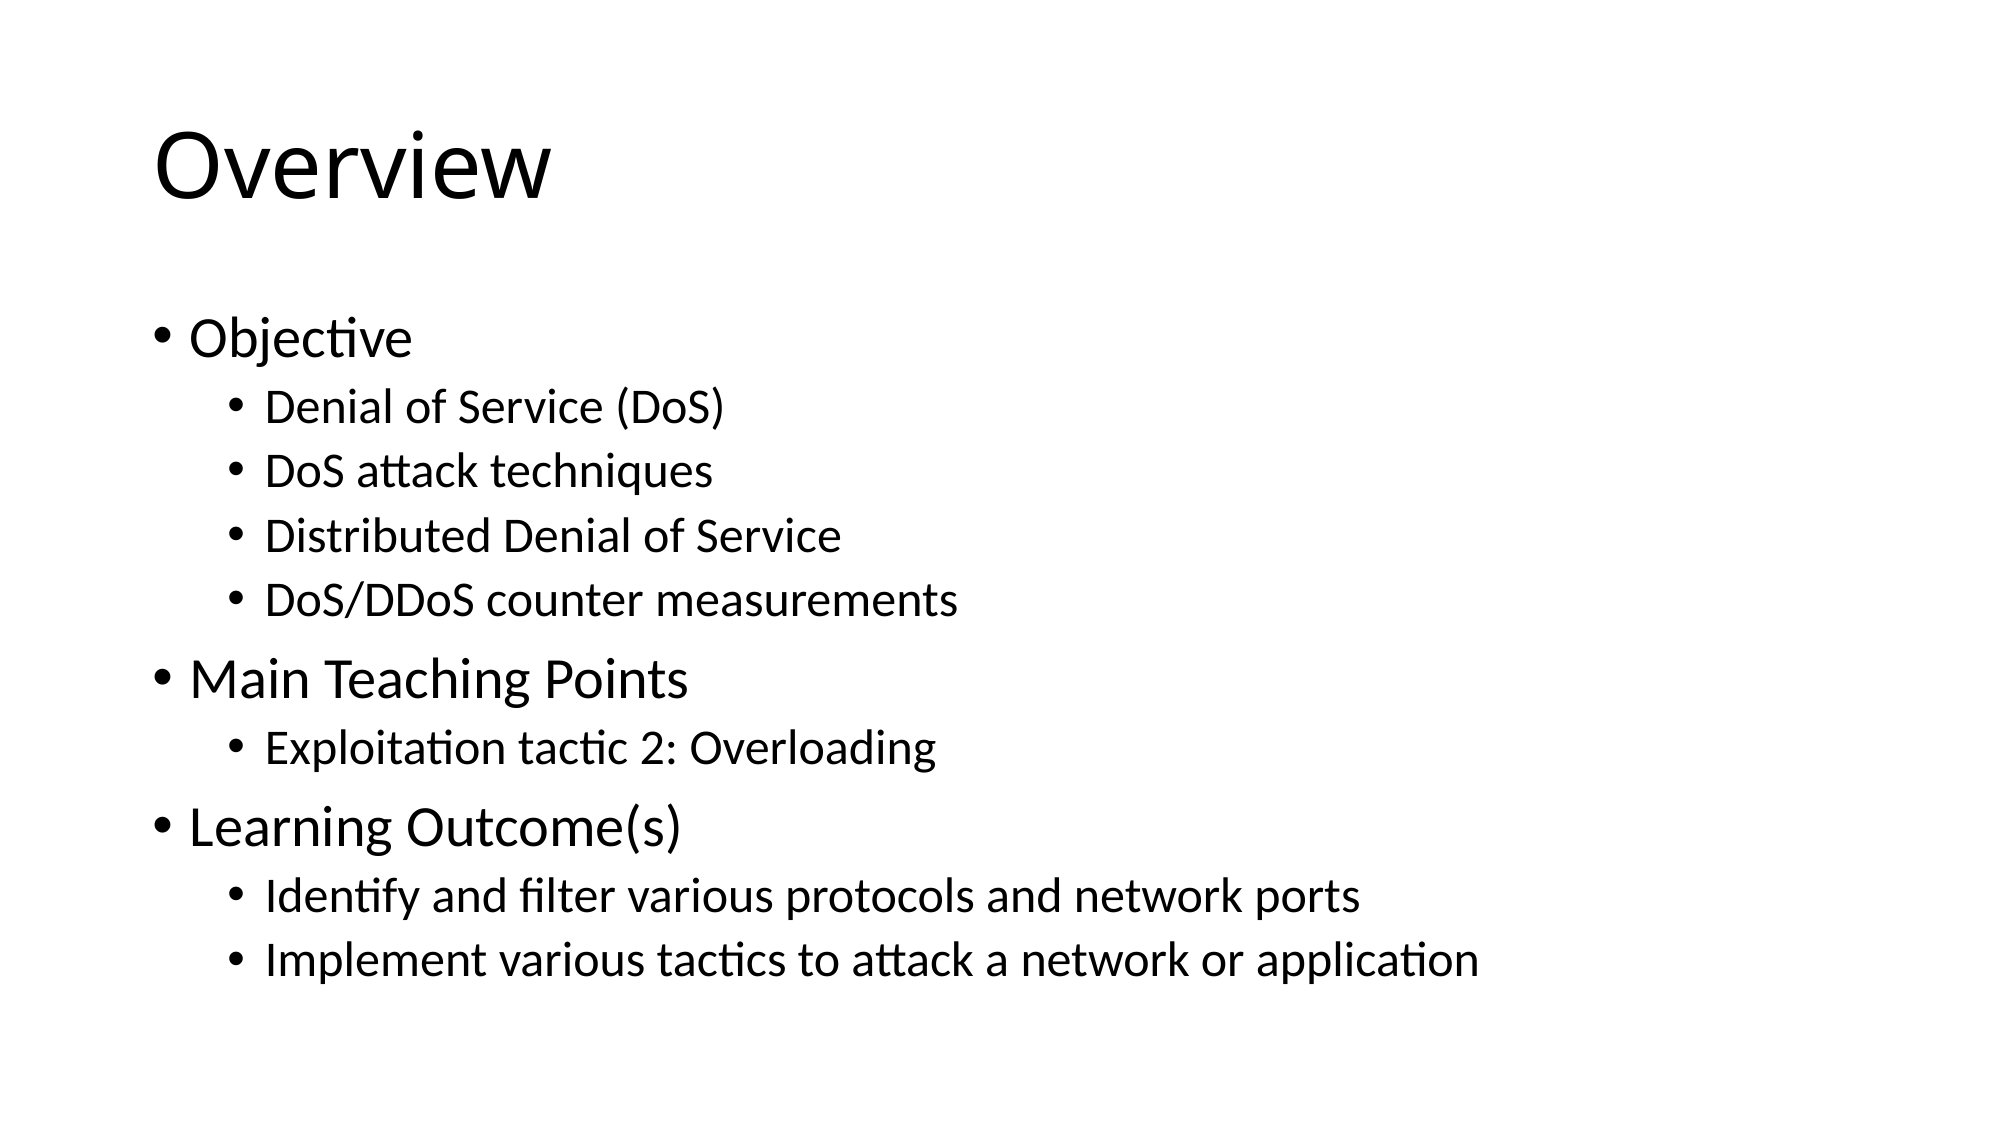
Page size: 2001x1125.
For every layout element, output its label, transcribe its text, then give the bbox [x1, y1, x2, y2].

list Objective Denial of Service (DoS) DoS attack techniques Distributed Denial of Service DoS/DDoS counter measurements Main Teaching Points Exploitation tactic 2: Overloading Learning Outcome(s) Identify and filter various protocols and network ports Implement various tactics to attack a network or application [137, 299, 1863, 1014]
title Overview [137, 59, 1863, 278]
